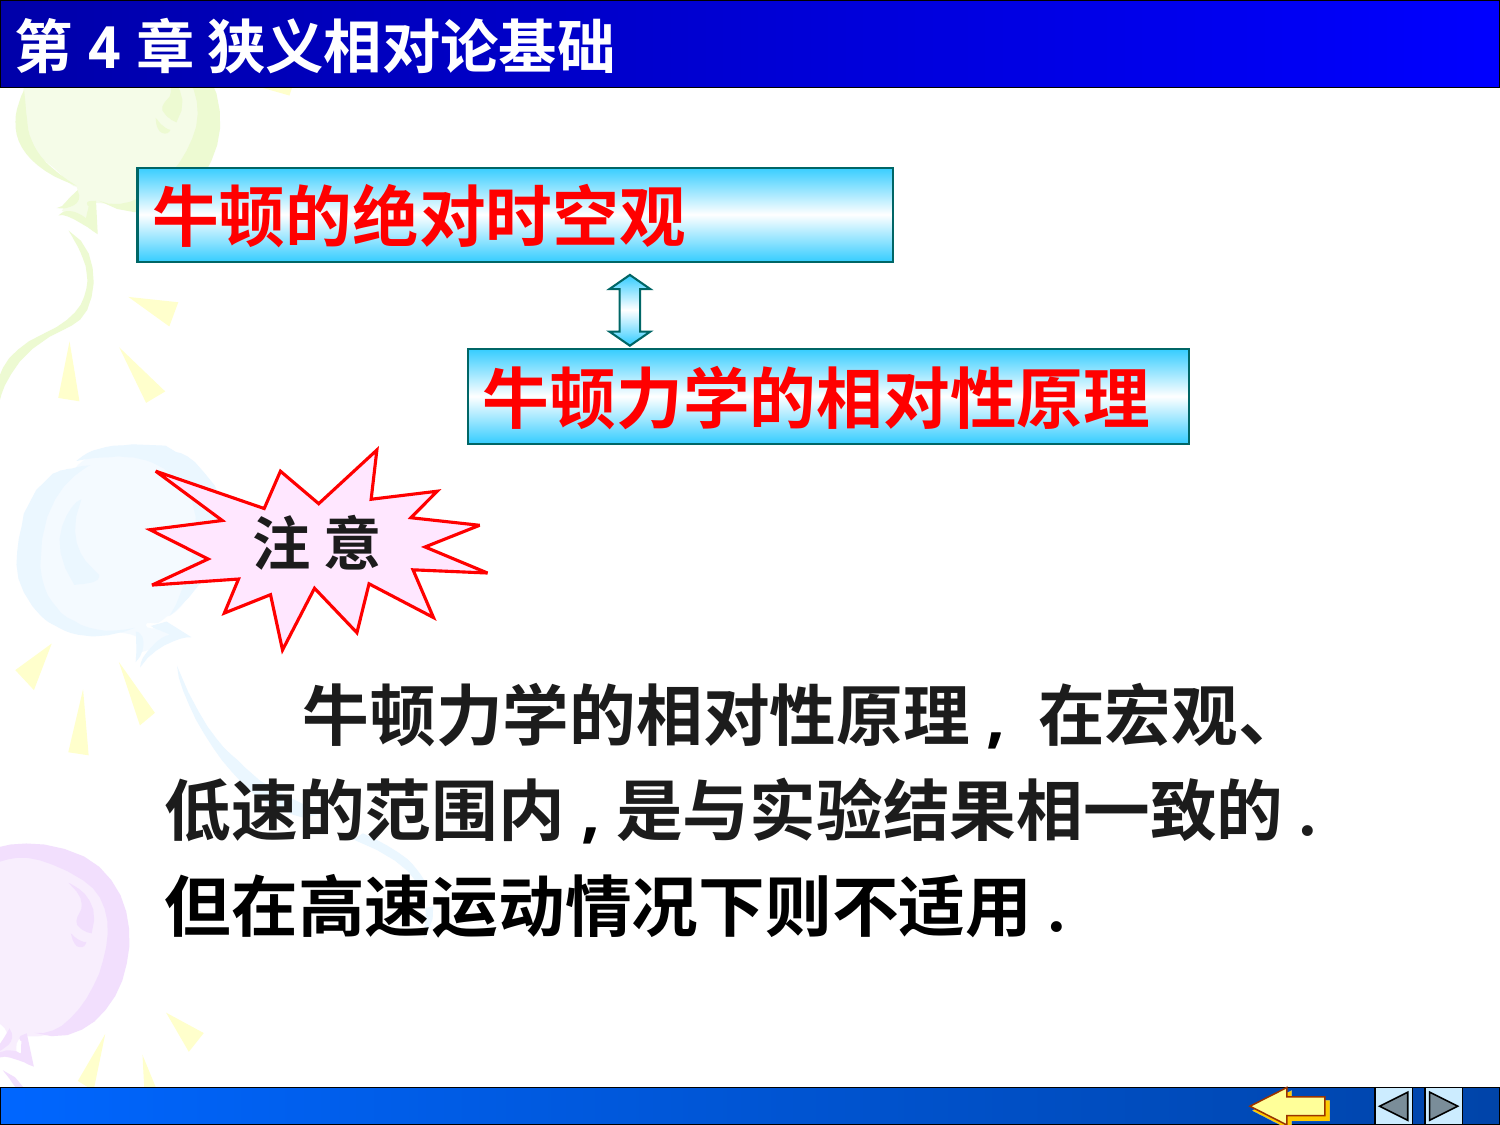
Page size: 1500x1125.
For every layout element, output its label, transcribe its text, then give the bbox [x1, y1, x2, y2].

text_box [149, 449, 500, 650]
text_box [137, 167, 1189, 447]
text_box 牛顿力学的相对性原理, 在宏观、低速的范围内,是与实验结果相一致的.但在高速运动情况下则不适用. [150, 649, 1313, 953]
slide_number [1074, 1023, 1426, 1100]
